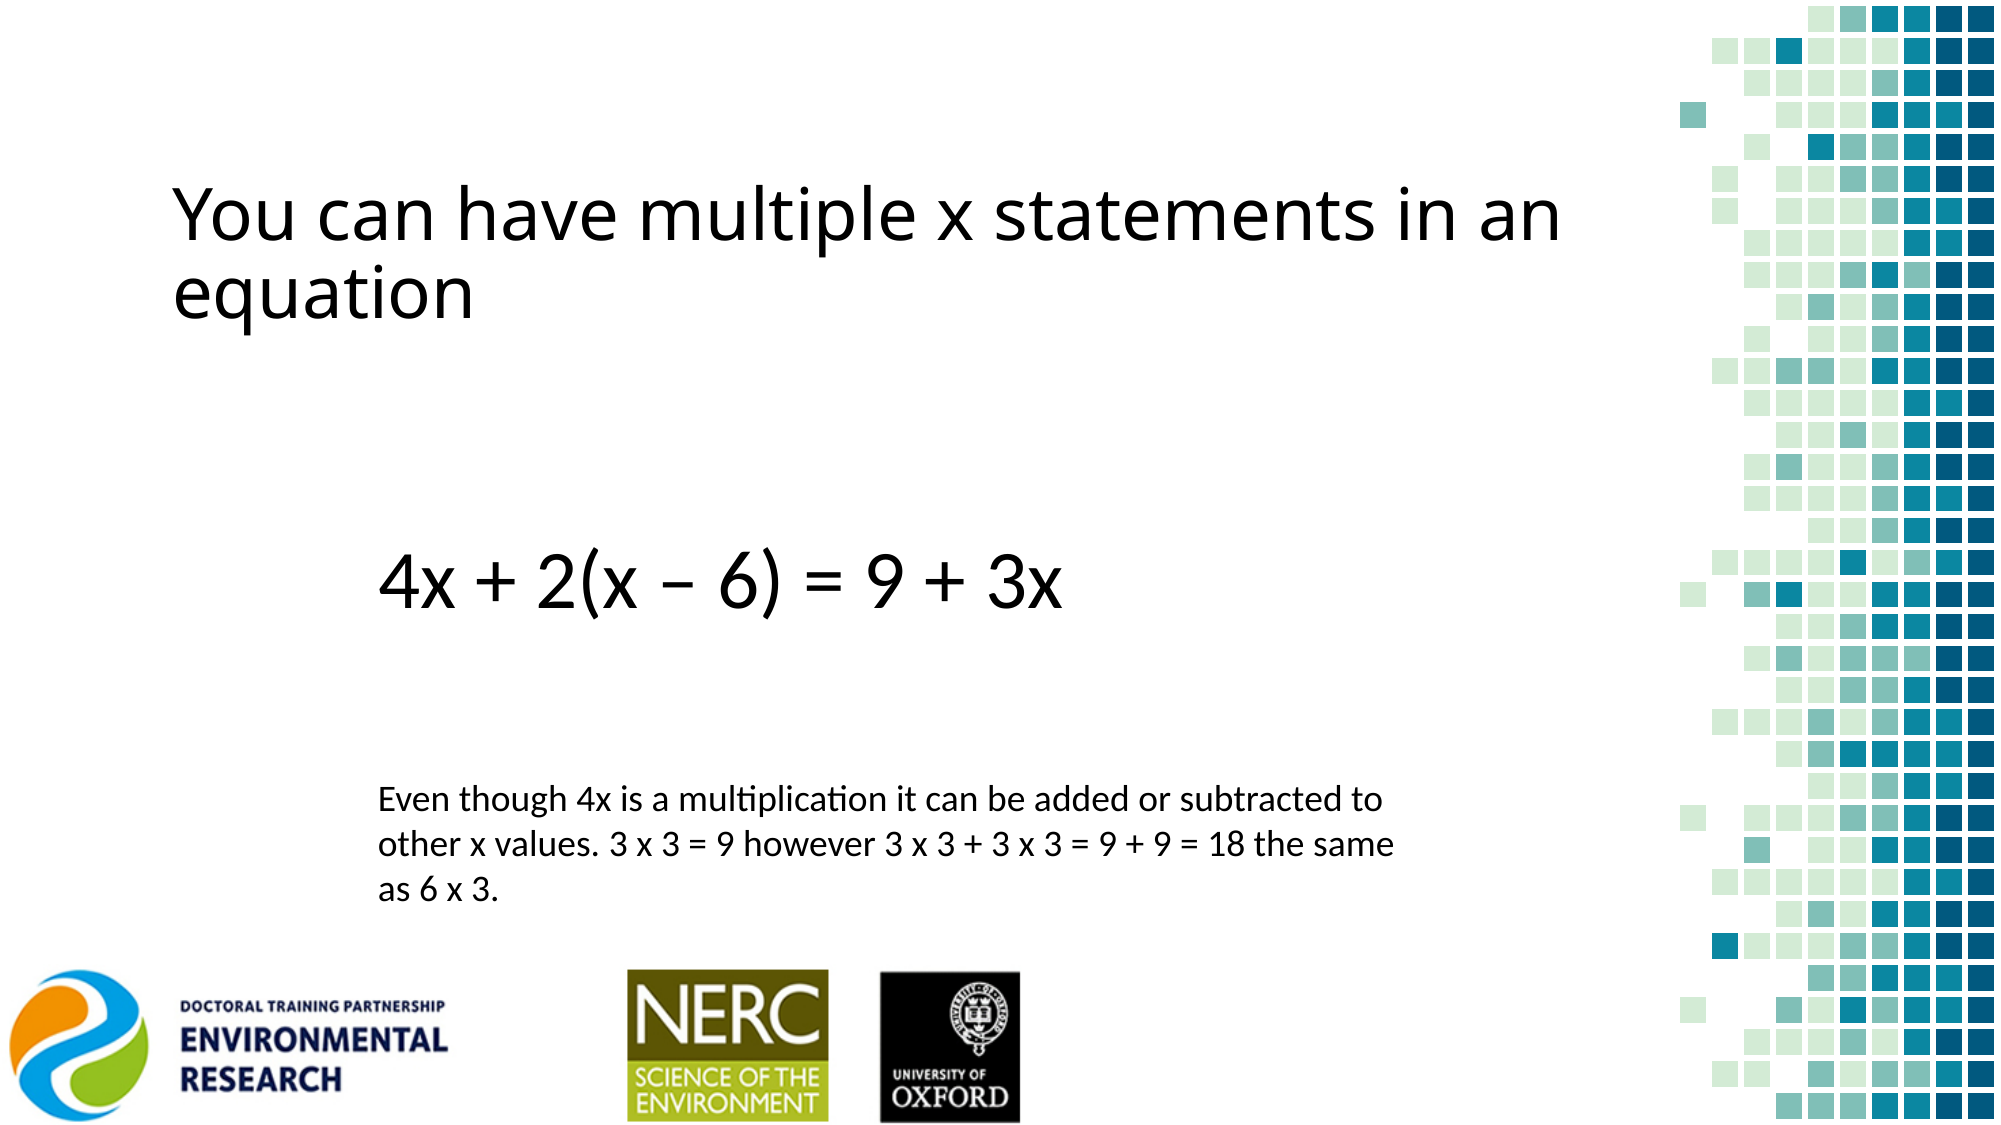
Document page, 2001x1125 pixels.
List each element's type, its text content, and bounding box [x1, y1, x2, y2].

text_box 4x + 2(x – 6) = 9 + 3x [363, 518, 1484, 634]
title You can have multiple x statements in an equation [157, 161, 1636, 350]
text_box Even though 4x is a multiplication it can be added or subtracted to other x values. 3 x 3 = 9 however 3 x 3 + 3 x 3 = 9 + 9 = 18 the same as 6 x 3. [363, 766, 1444, 917]
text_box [0, 964, 1676, 1125]
